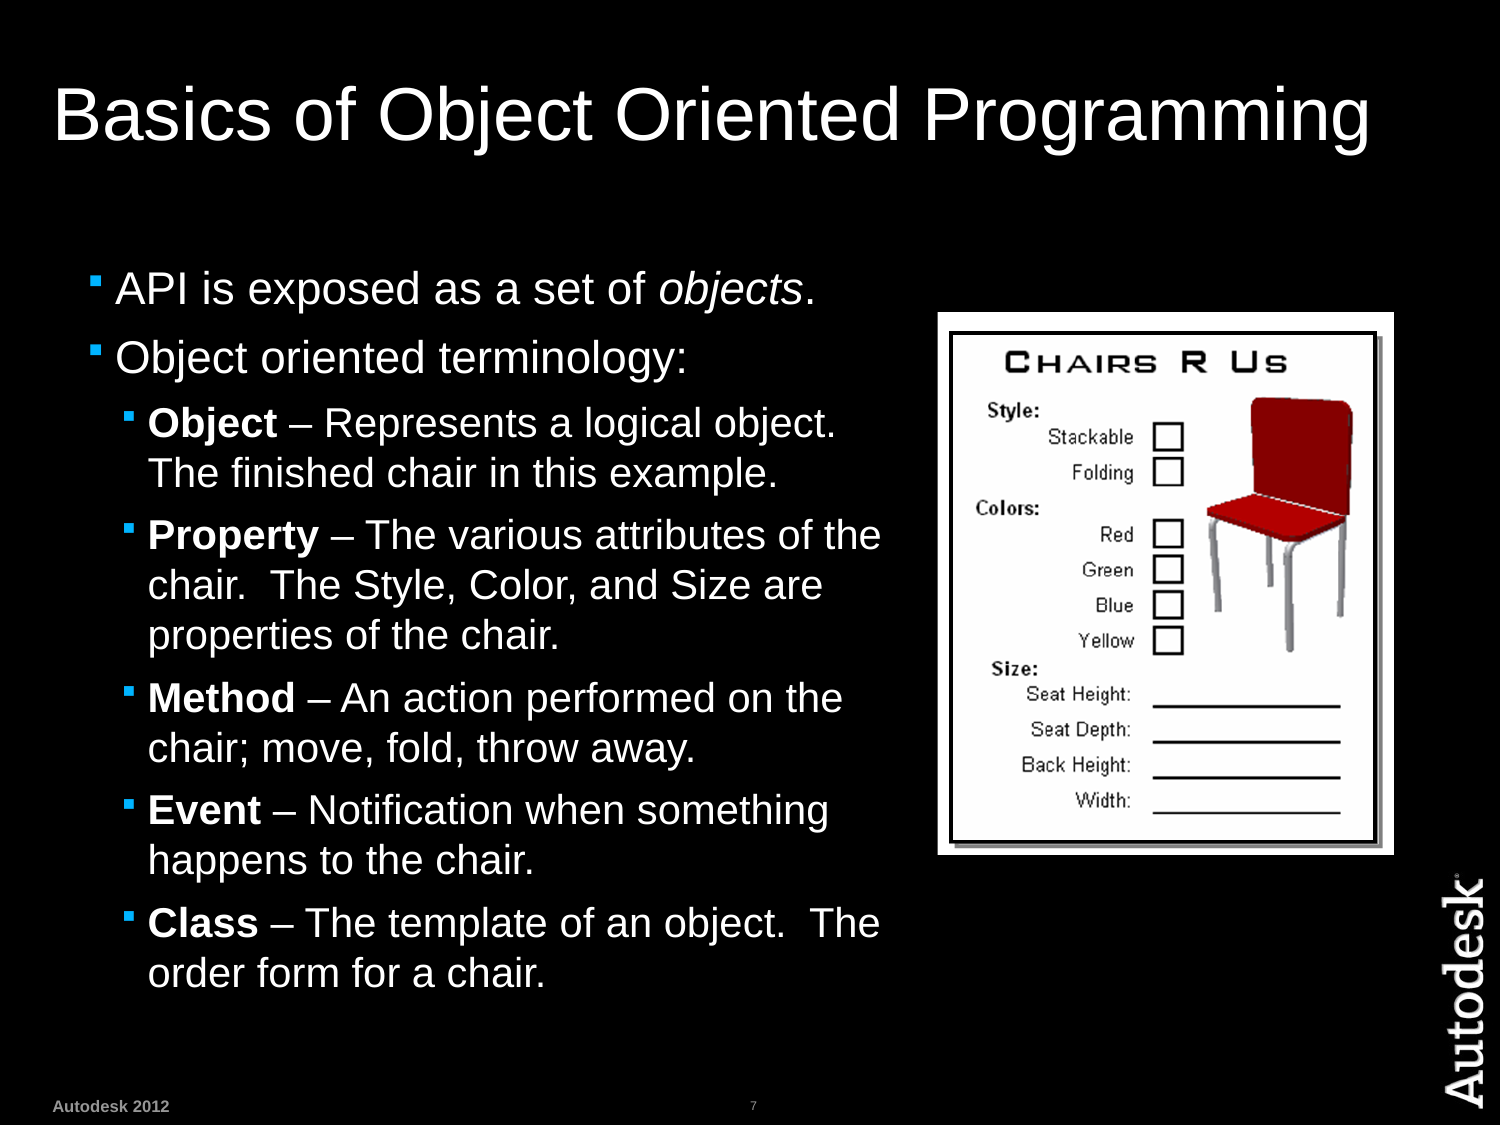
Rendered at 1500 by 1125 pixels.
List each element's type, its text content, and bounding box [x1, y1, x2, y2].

picture [1402, 0, 1500, 1125]
title Basics of Object Oriented Programming [52, 22, 1376, 211]
picture [937, 311, 1395, 856]
list API is exposed as a set of objects. Object oriented terminology: Object – Represents a logical object. The finished chair in this example. Property – The various attributes of the chair. The Style, Color, and Size are properties of the chair. Method – An action performed on the chair; move, fold, throw away. Event – Notification when something happens to the chair. Class – The template of an object. The order form for a chair. [68, 258, 921, 1062]
